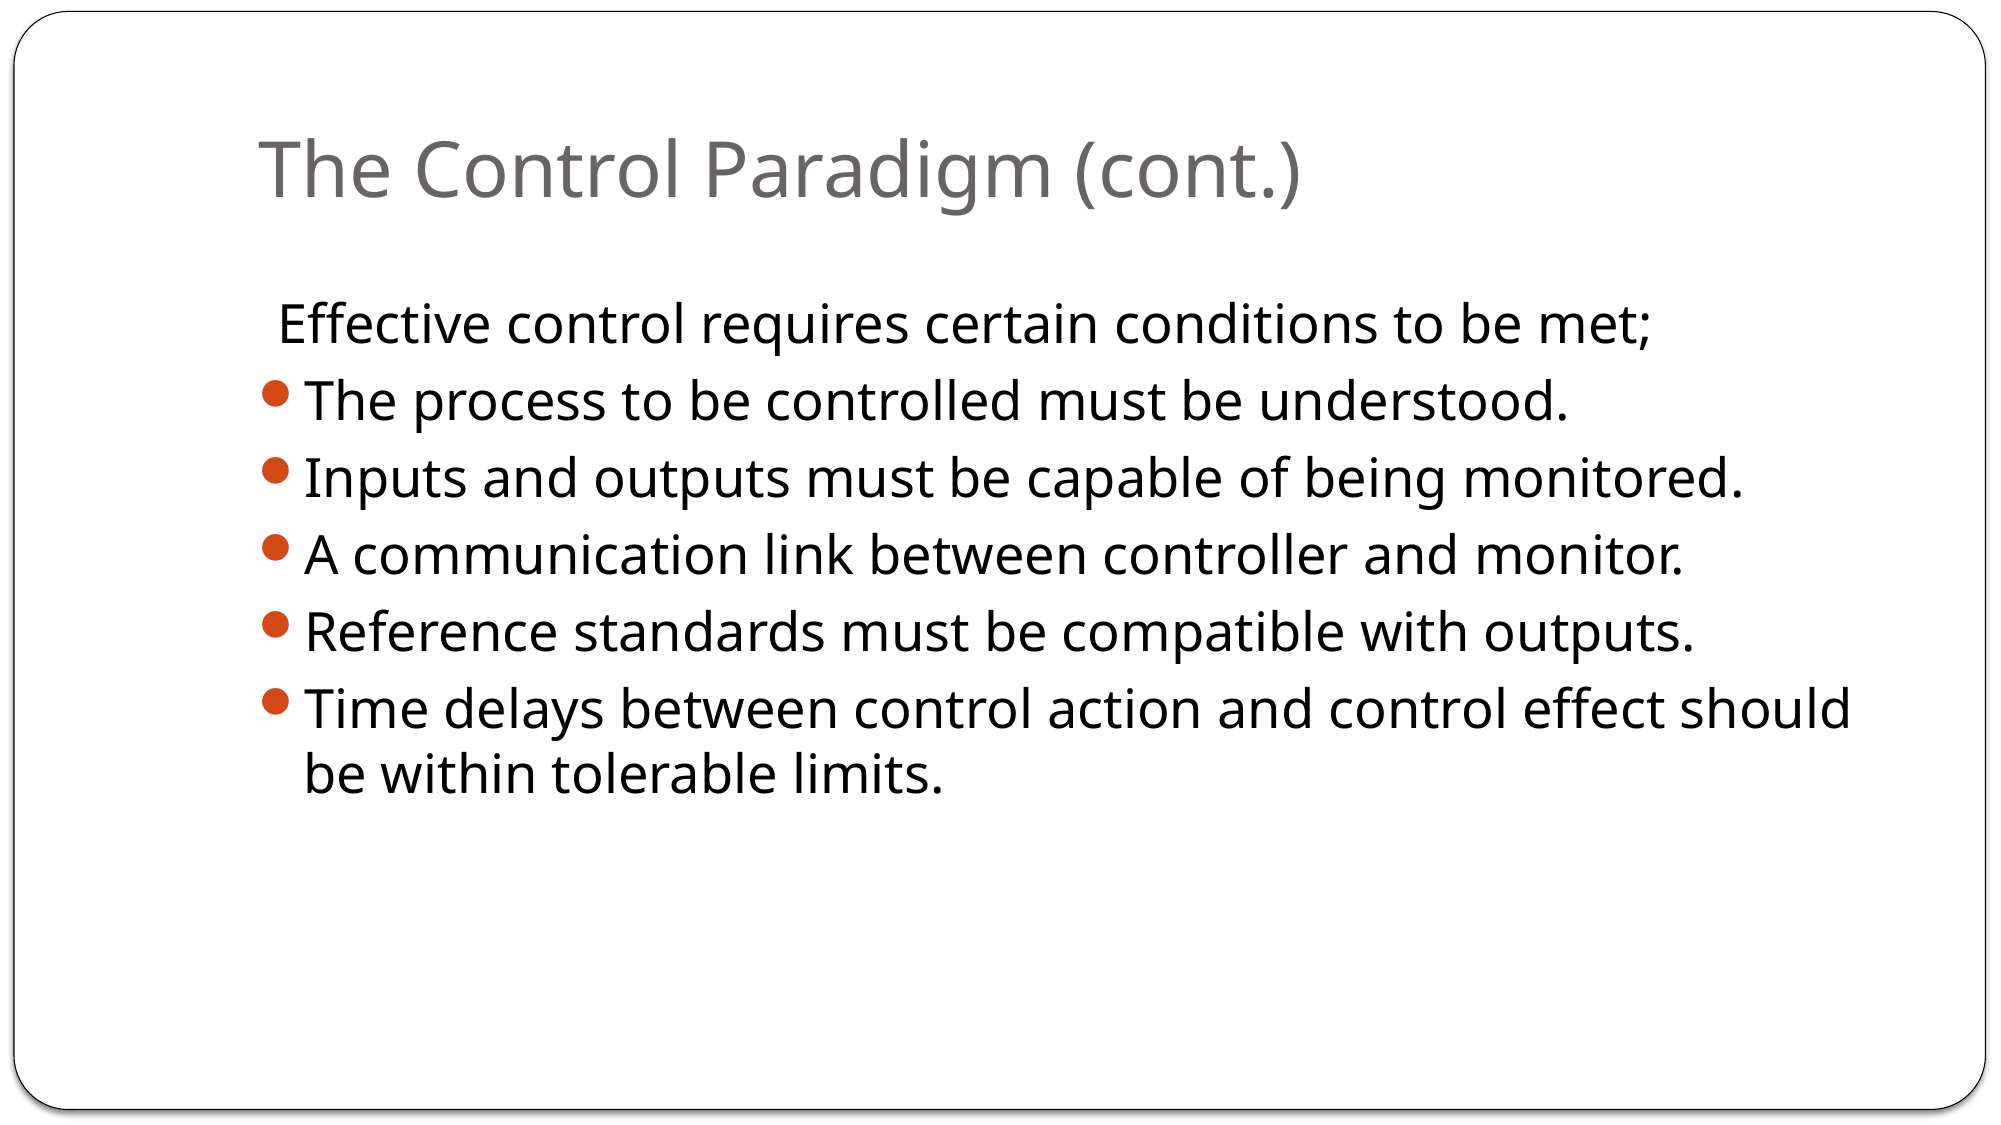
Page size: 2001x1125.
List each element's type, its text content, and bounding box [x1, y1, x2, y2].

title The Control Paradigm (cont.) [243, 112, 1887, 229]
list Effective control requires certain conditions to be met; The process to be controlled must be understood. Inputs and outputs must be capable of being monitored. A communication link between controller and monitor. Reference standards must be compatible with outputs. Time delays between control action and control effect should be within tolerable limits. [243, 282, 1887, 950]
